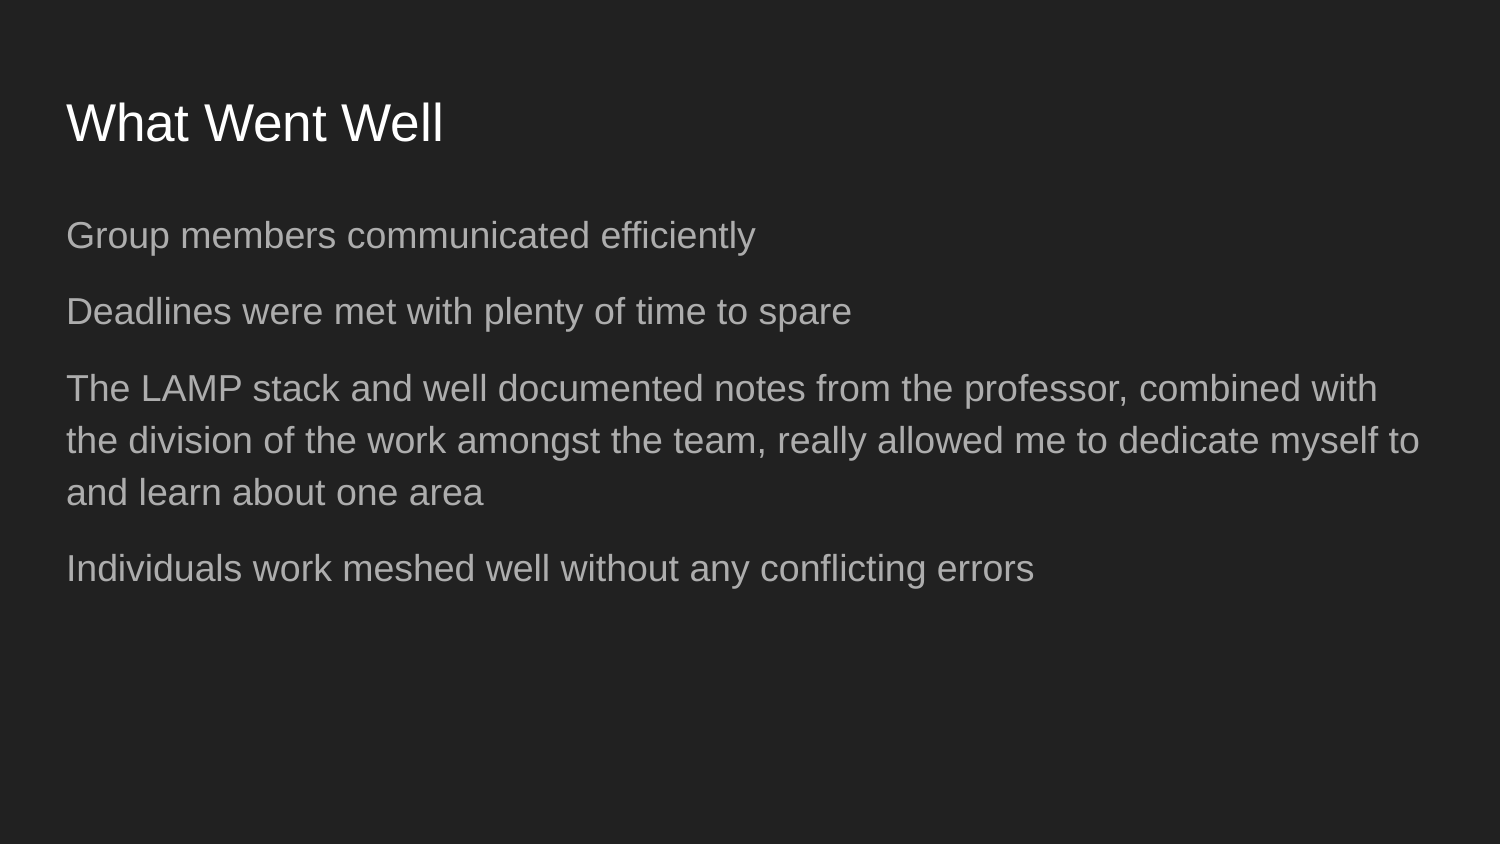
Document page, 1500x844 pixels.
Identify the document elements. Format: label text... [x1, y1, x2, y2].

list Group members communicated efficiently Deadlines were met with plenty of time to spare The LAMP stack and well documented notes from the professor, combined with the division of the work amongst the team, really allowed me to dedicate myself to and learn about one area Individuals work meshed well without any conflicting errors [51, 189, 1449, 750]
title What Went Well [51, 72, 1449, 167]
